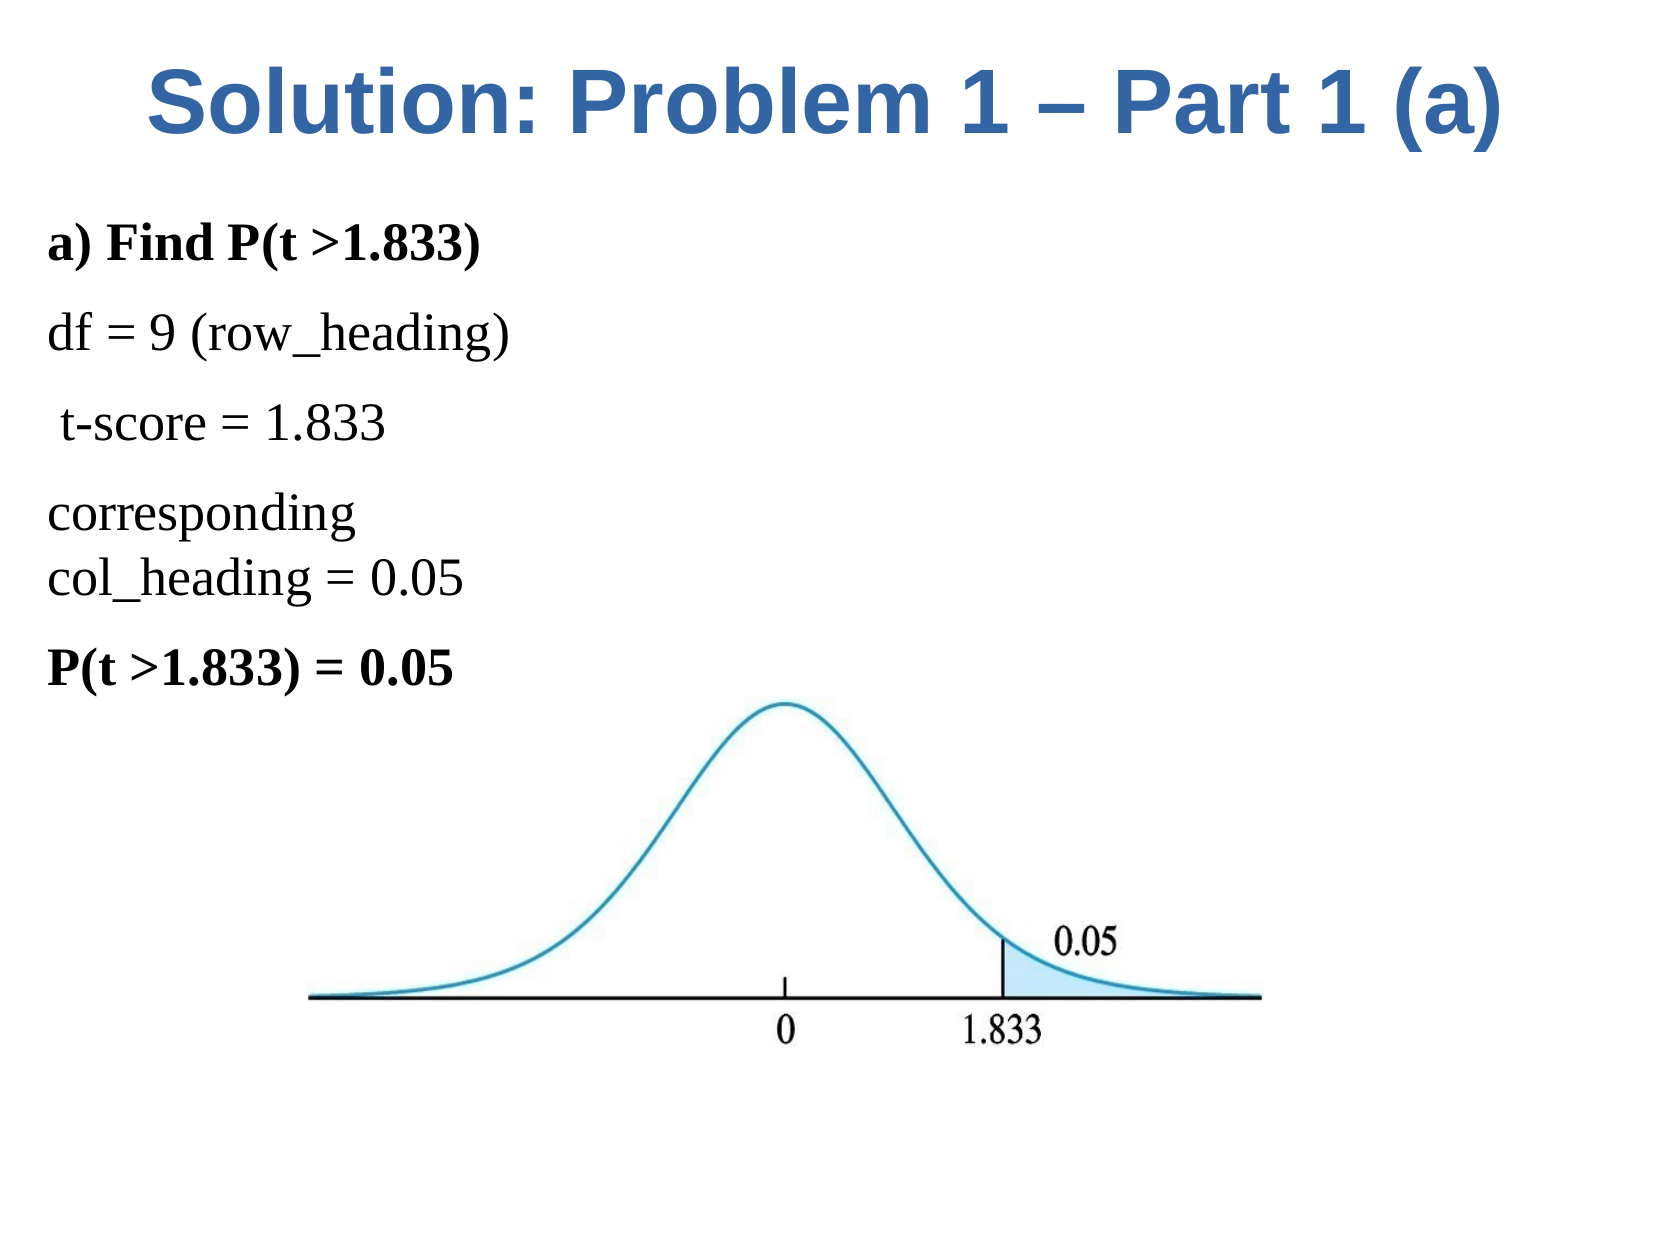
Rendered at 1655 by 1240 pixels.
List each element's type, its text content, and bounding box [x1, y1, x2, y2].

text_box [306, 696, 1264, 1047]
text_box a) Find P(t >1.833) df = 9 (row_heading) t-score = 1.833 corresponding col_heading = 0.05 P(t >1.833) = 0.05 [45, 179, 791, 697]
title Solution: Problem 1 – Part 1 (a) [144, 39, 1508, 249]
